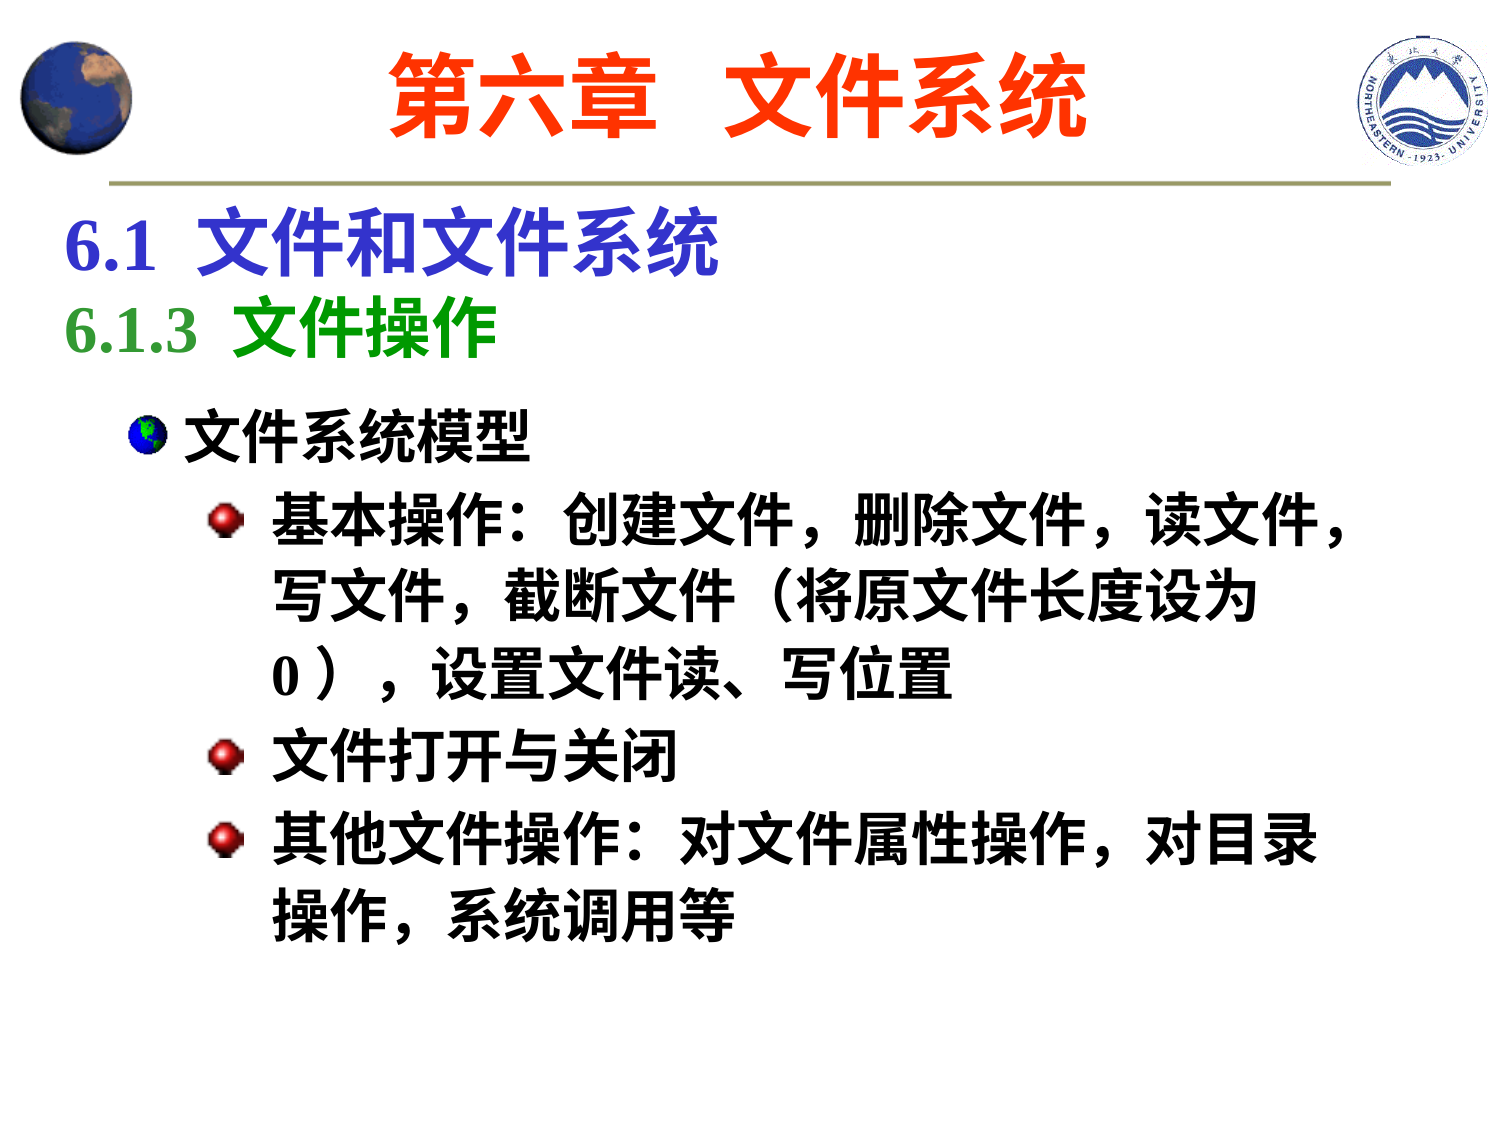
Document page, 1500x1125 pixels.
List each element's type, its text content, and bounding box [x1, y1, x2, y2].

picture [1352, 33, 1490, 171]
picture [202, 497, 244, 538]
picture [202, 733, 244, 775]
list 文件系统模型 基本操作：创建文件，删除文件，读文件，写文件，截断文件（将原文件长度设为0），设置文件读、写位置 文件打开与关闭 其他文件操作：对文件属性操作，对目录操作，系统调用等 [112, 385, 1364, 950]
picture [109, 175, 1391, 188]
text_box 第六章 文件系统 [174, 37, 1300, 150]
picture [0, 37, 138, 161]
picture [202, 816, 244, 858]
picture [127, 414, 169, 456]
text_box 6.1 文件和文件系统 6.1.3 文件操作 [50, 188, 1438, 373]
